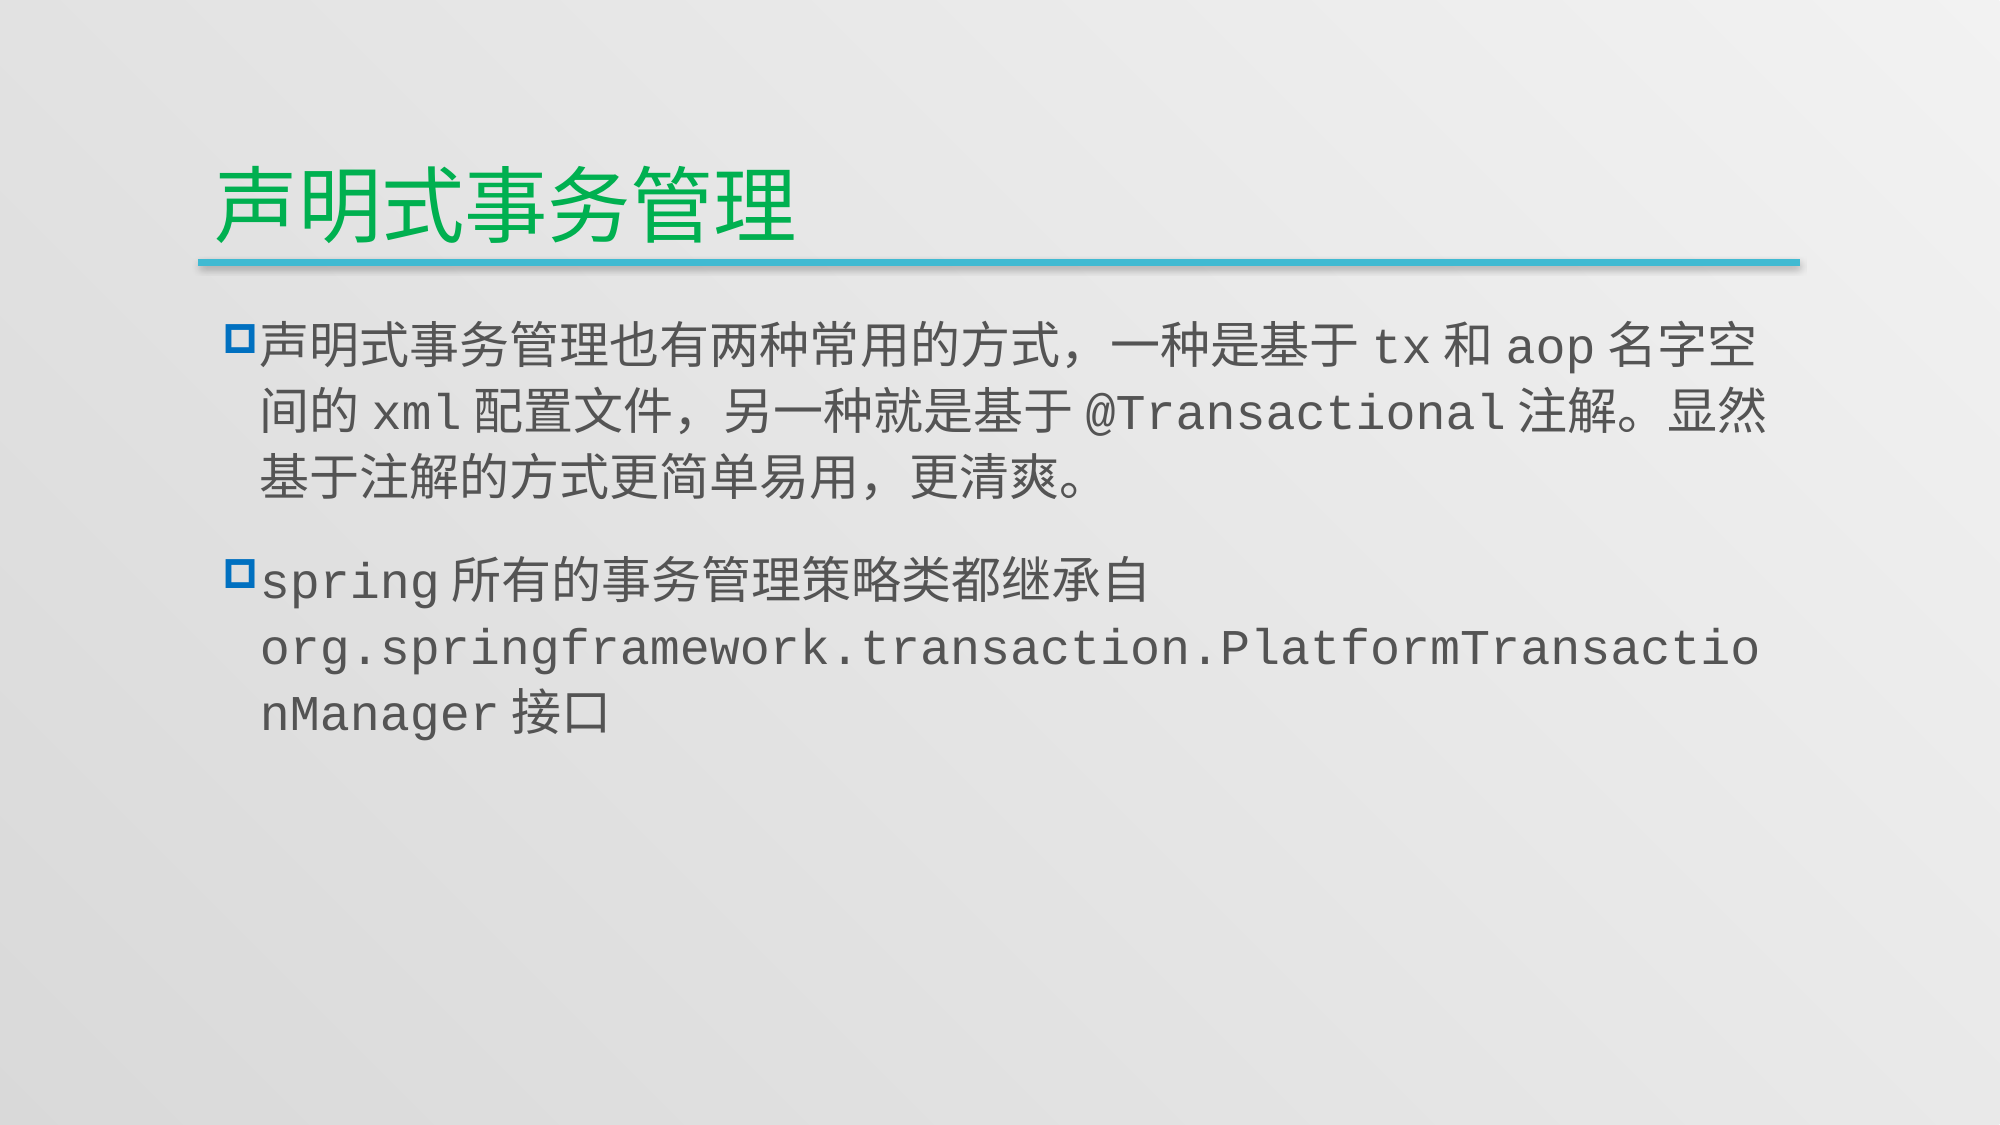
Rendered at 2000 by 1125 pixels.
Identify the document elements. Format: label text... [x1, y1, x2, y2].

list 声明式事务管理也有两种常用的方式，一种是基于tx和aop名字空间的xml配置文件，另一种就是基于@Transactional注解。显然基于注解的方式更简单易用，更清爽。 spring所有的事务管理策略类都继承自org.springframework.transaction.PlatformTransactionManager接口 [199, 299, 1800, 1013]
title 声明式事务管理 [199, 45, 1800, 263]
